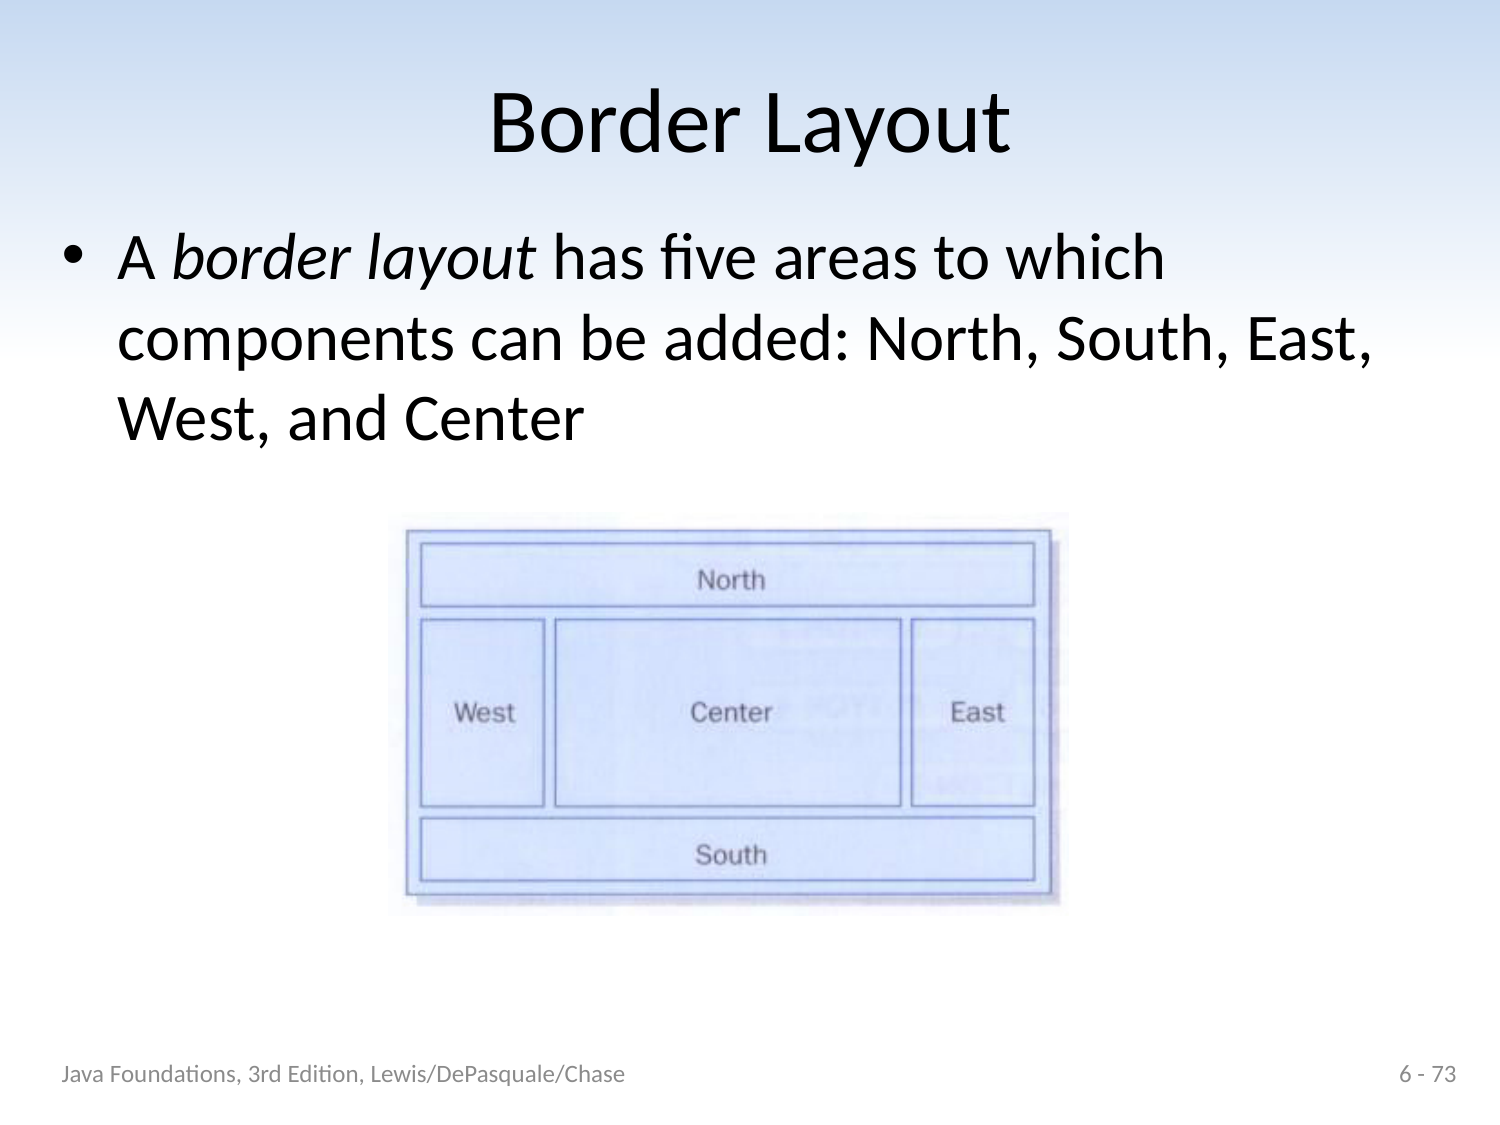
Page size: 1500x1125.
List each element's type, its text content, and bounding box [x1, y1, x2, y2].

slide_number 6 - 73 [1122, 1042, 1472, 1103]
list A border layout has five areas to which components can be added: North, South, East, West, and Center [46, 205, 1473, 1043]
title Border Layout [28, 45, 1473, 186]
picture [388, 511, 1069, 916]
footer Java Foundations, 3rd Edition, Lewis/DePasquale/Chase [46, 1042, 1122, 1103]
